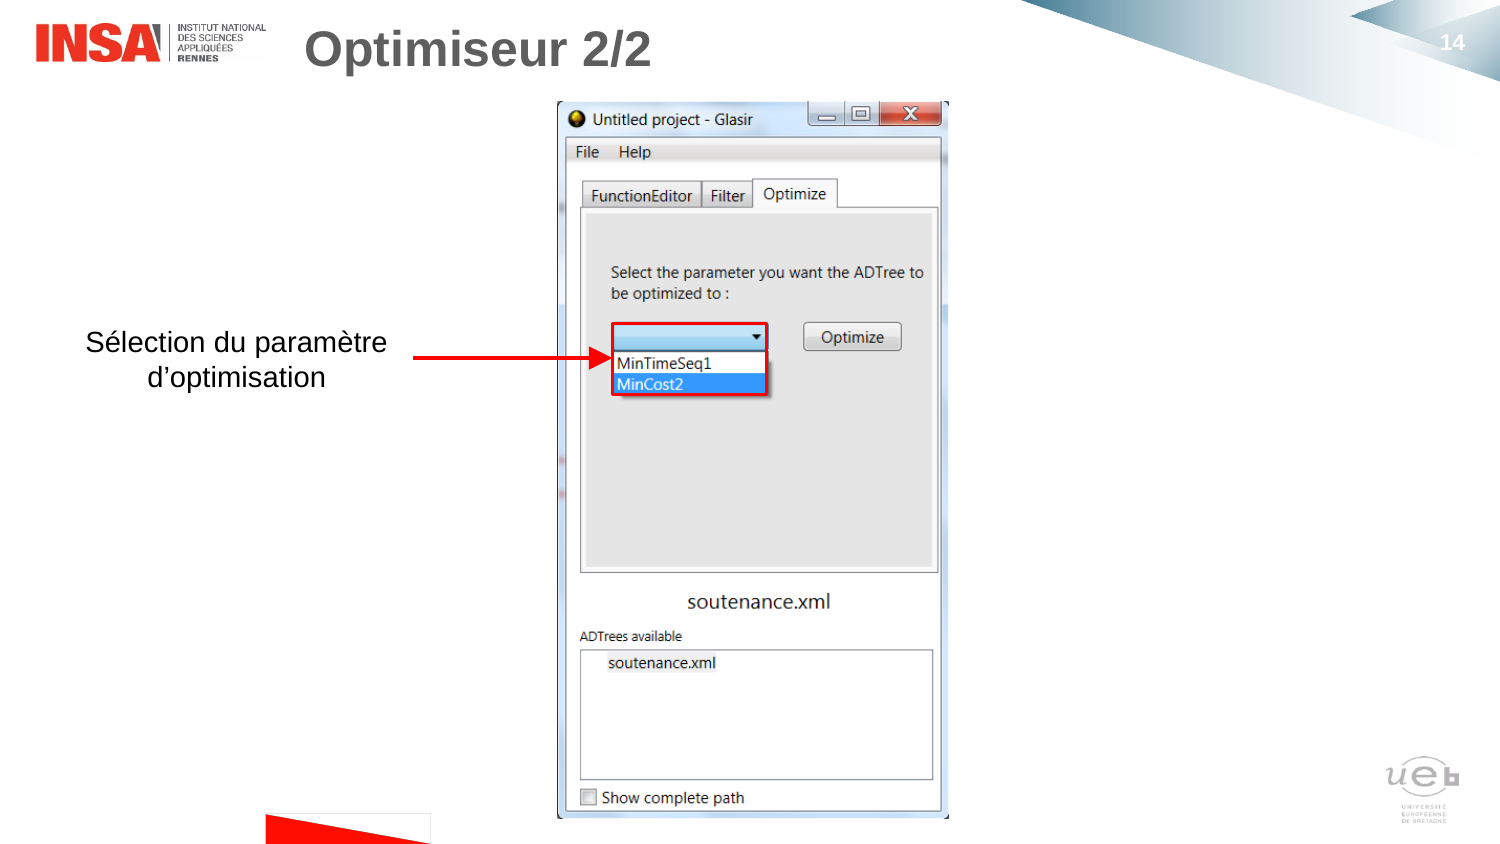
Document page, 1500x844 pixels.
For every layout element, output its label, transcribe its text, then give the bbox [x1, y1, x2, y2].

title Optimiseur 2/2 [289, 11, 1350, 82]
picture [36, 23, 266, 62]
picture [265, 813, 431, 844]
picture [557, 101, 949, 820]
picture [1386, 756, 1459, 823]
list Sélection du paramètre d’optimisation [60, 266, 414, 450]
